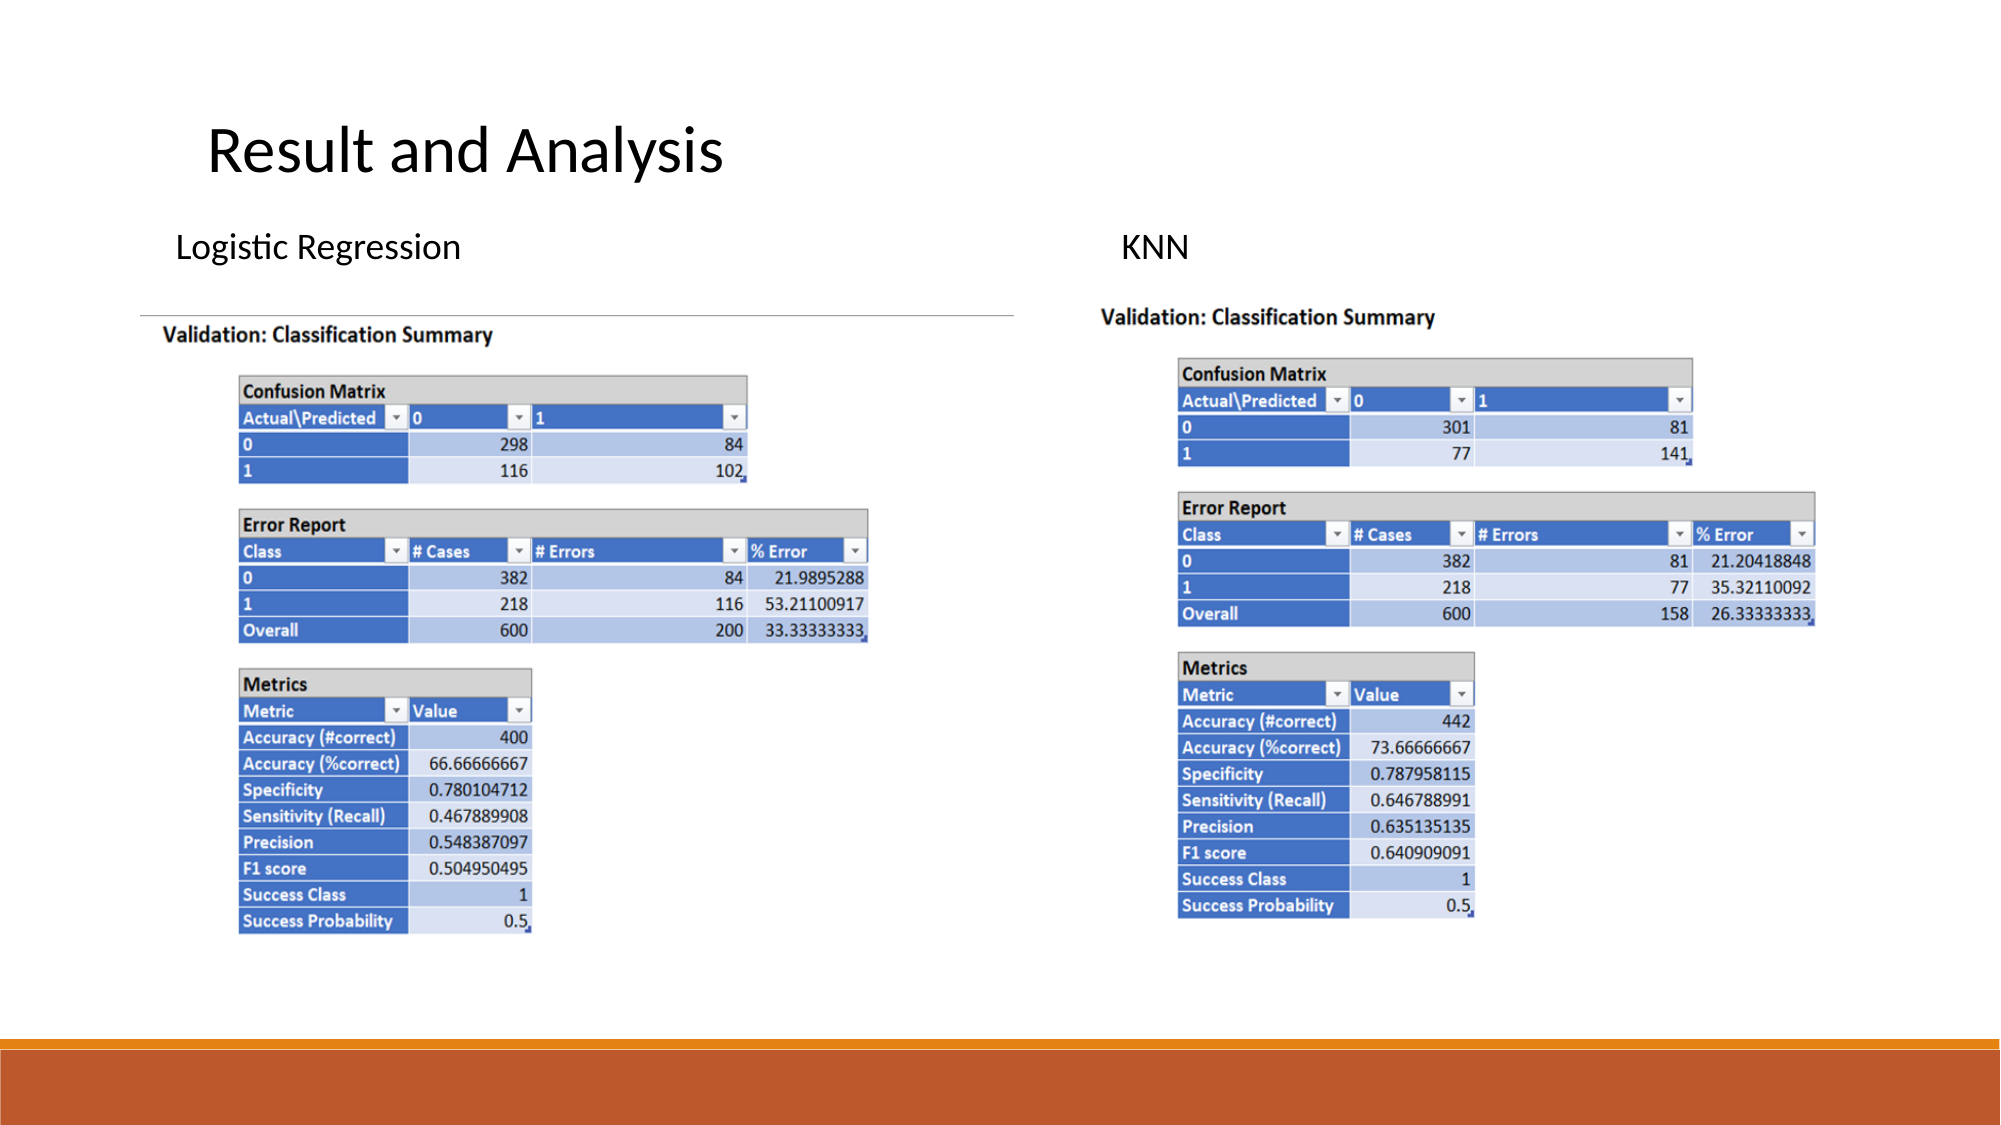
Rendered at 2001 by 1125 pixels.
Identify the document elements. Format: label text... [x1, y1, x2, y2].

text_box KNN [1106, 214, 1513, 275]
text_box Logistic Regression [161, 214, 608, 275]
picture [139, 314, 1014, 951]
picture [1081, 302, 1967, 939]
text_box Result and Analysis [193, 98, 1346, 193]
